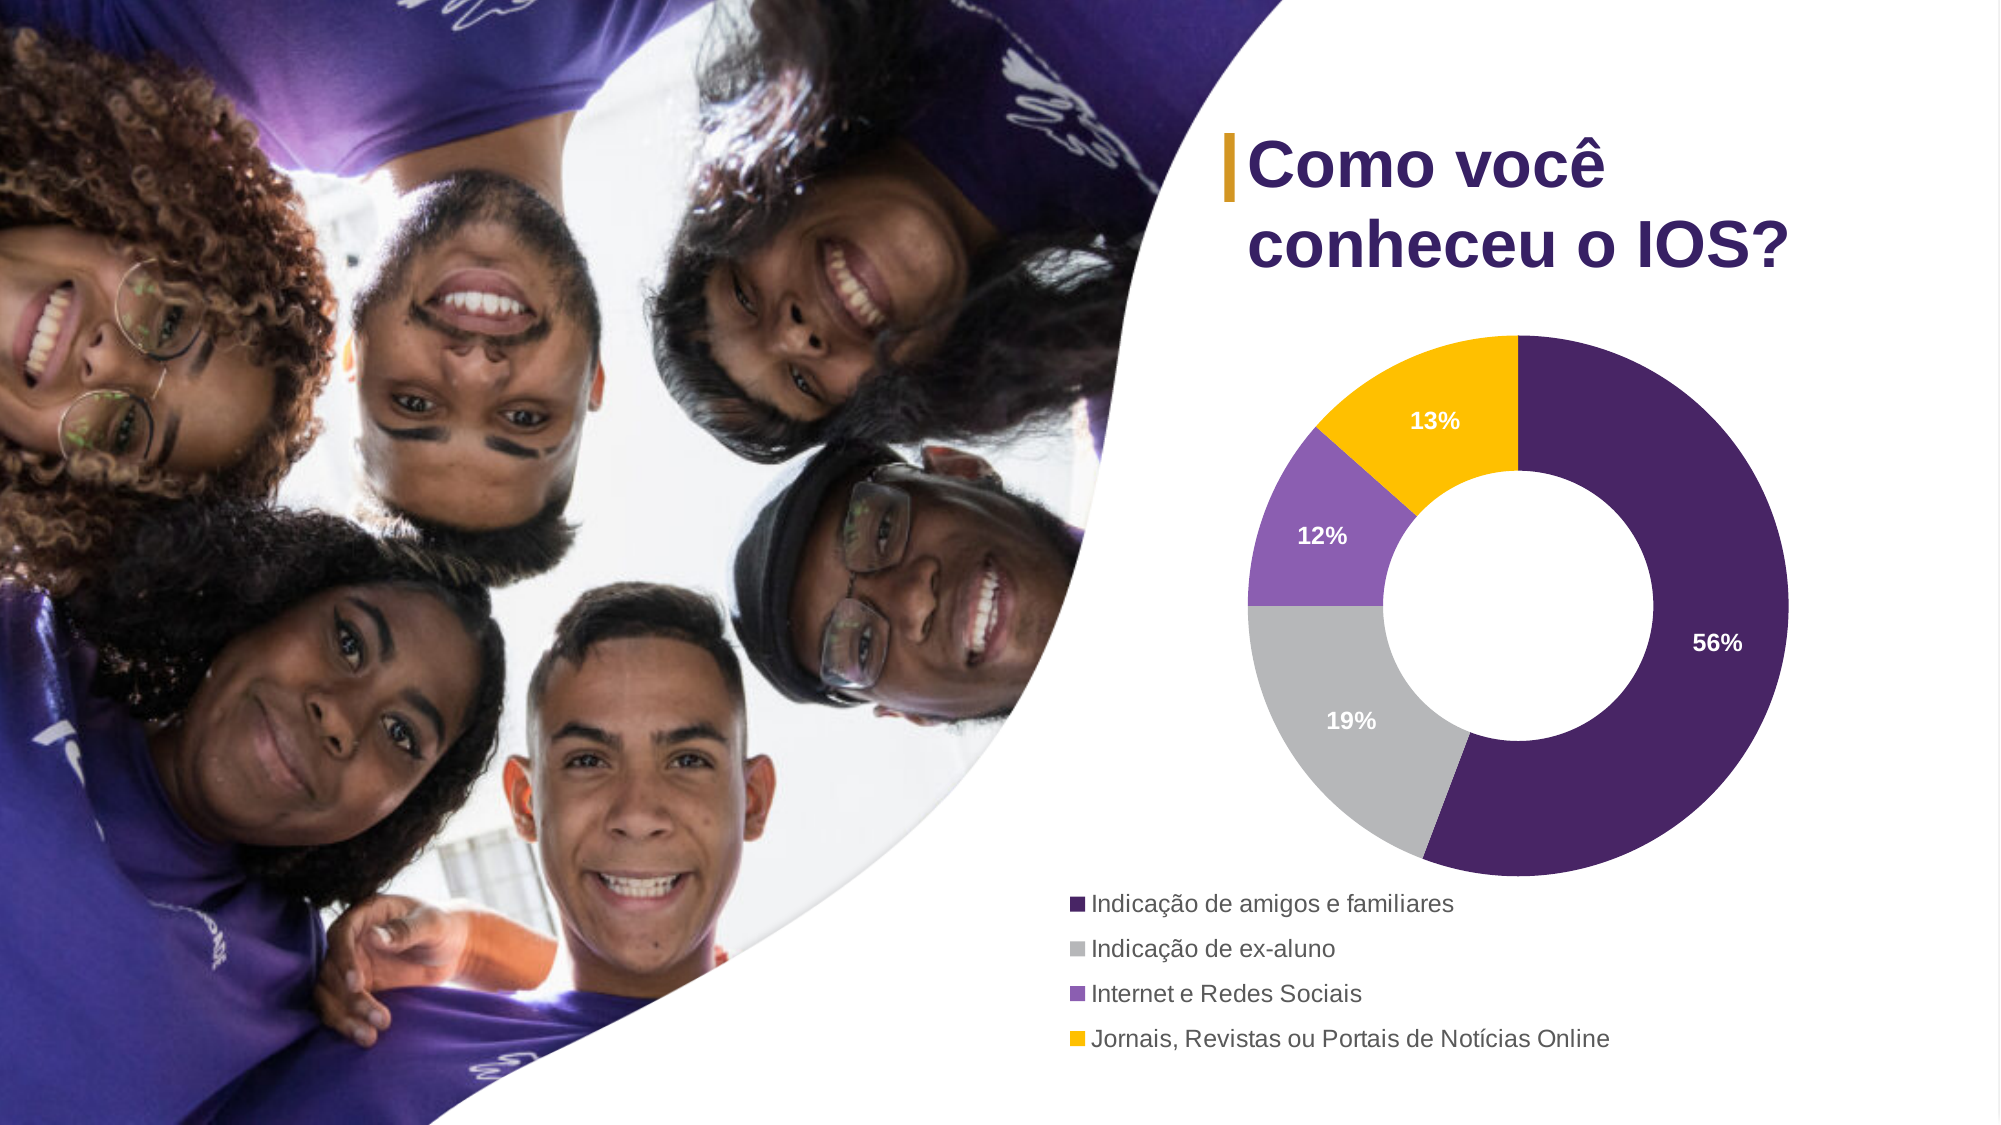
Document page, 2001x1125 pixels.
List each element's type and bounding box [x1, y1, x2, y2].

chart [892, 307, 1977, 1102]
picture [0, 0, 2000, 1125]
